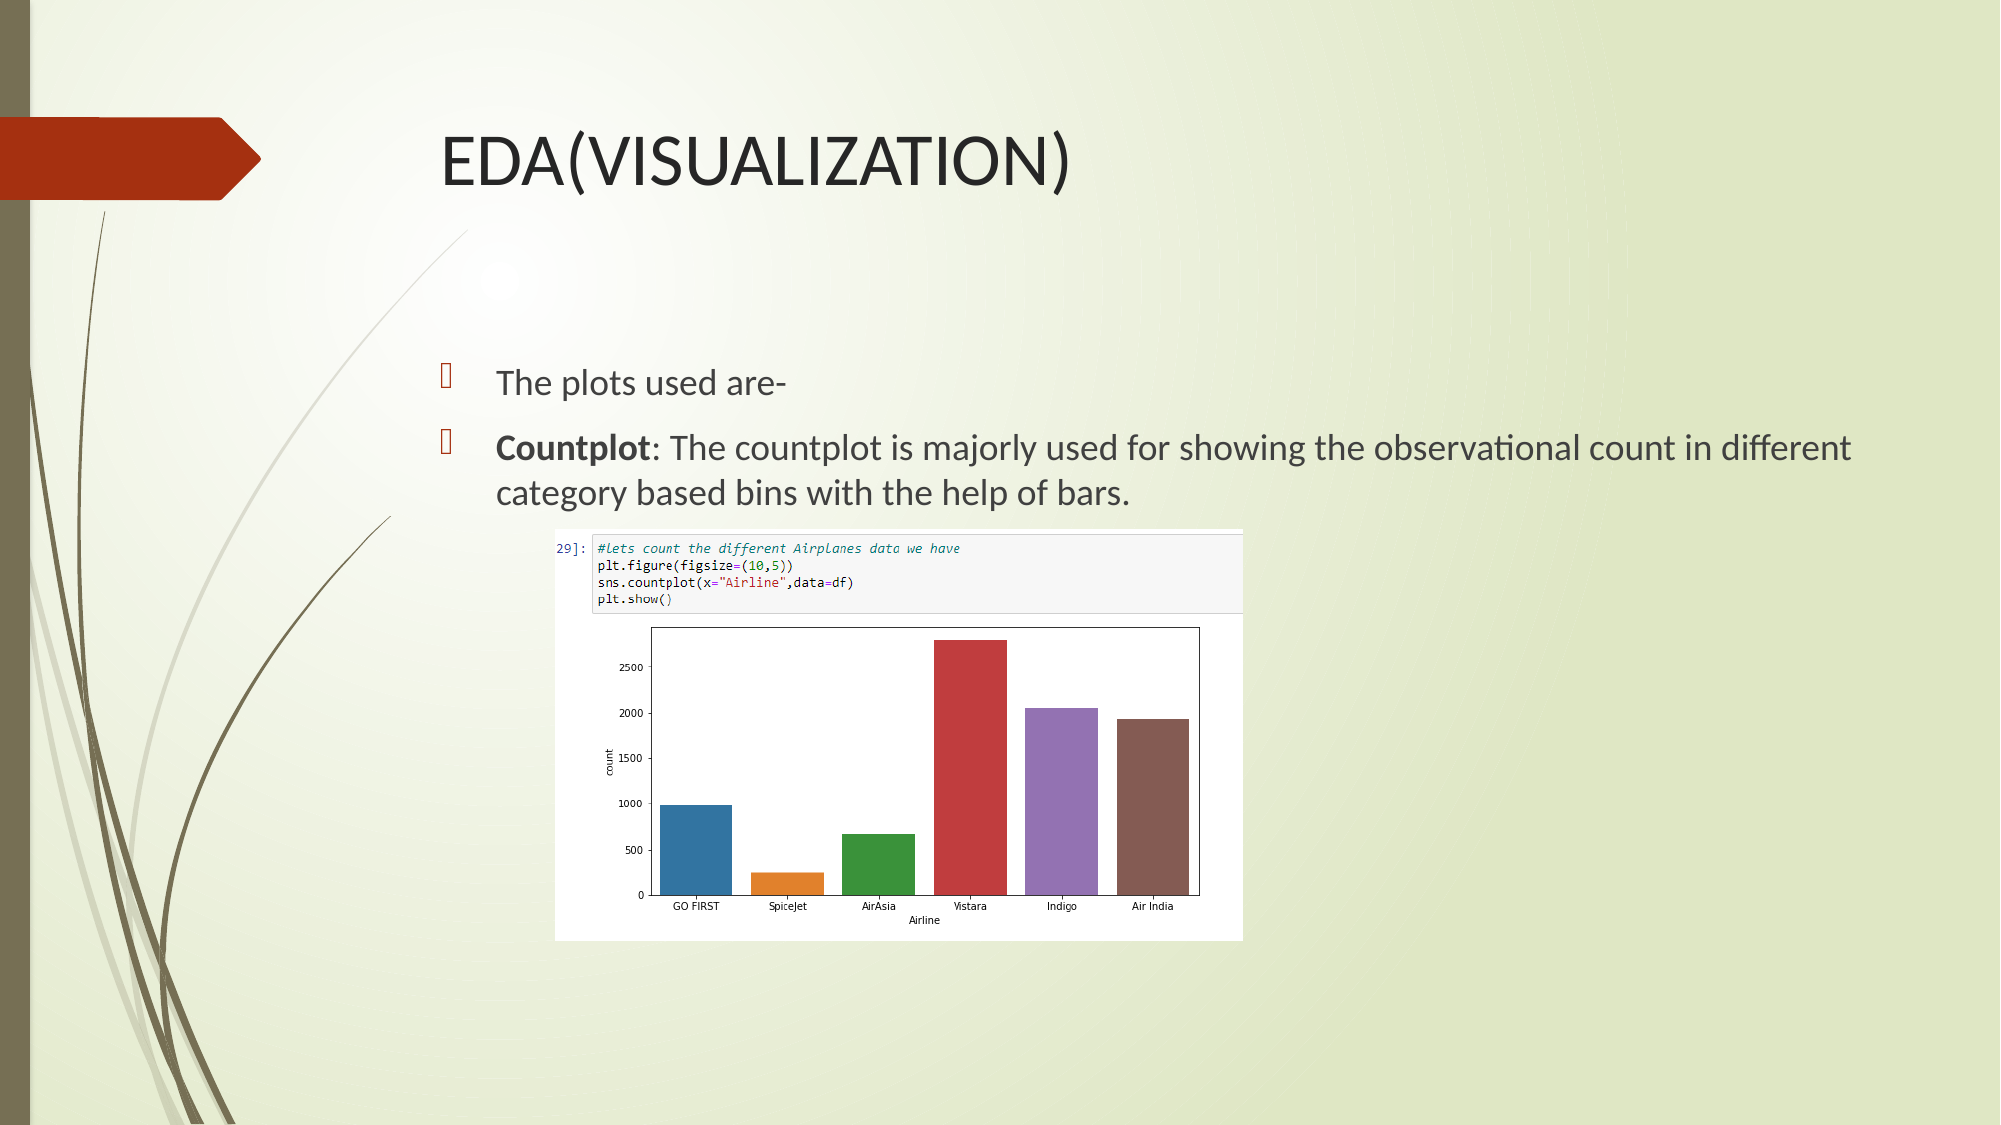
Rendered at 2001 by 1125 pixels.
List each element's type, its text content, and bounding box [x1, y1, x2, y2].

list The plots used are- Countplot: The countplot is majorly used for showing the observational count in different category based bins with the help of bars. [424, 350, 1888, 970]
picture [554, 529, 1243, 941]
title EDA(VISUALIZATION) [425, 102, 1888, 313]
